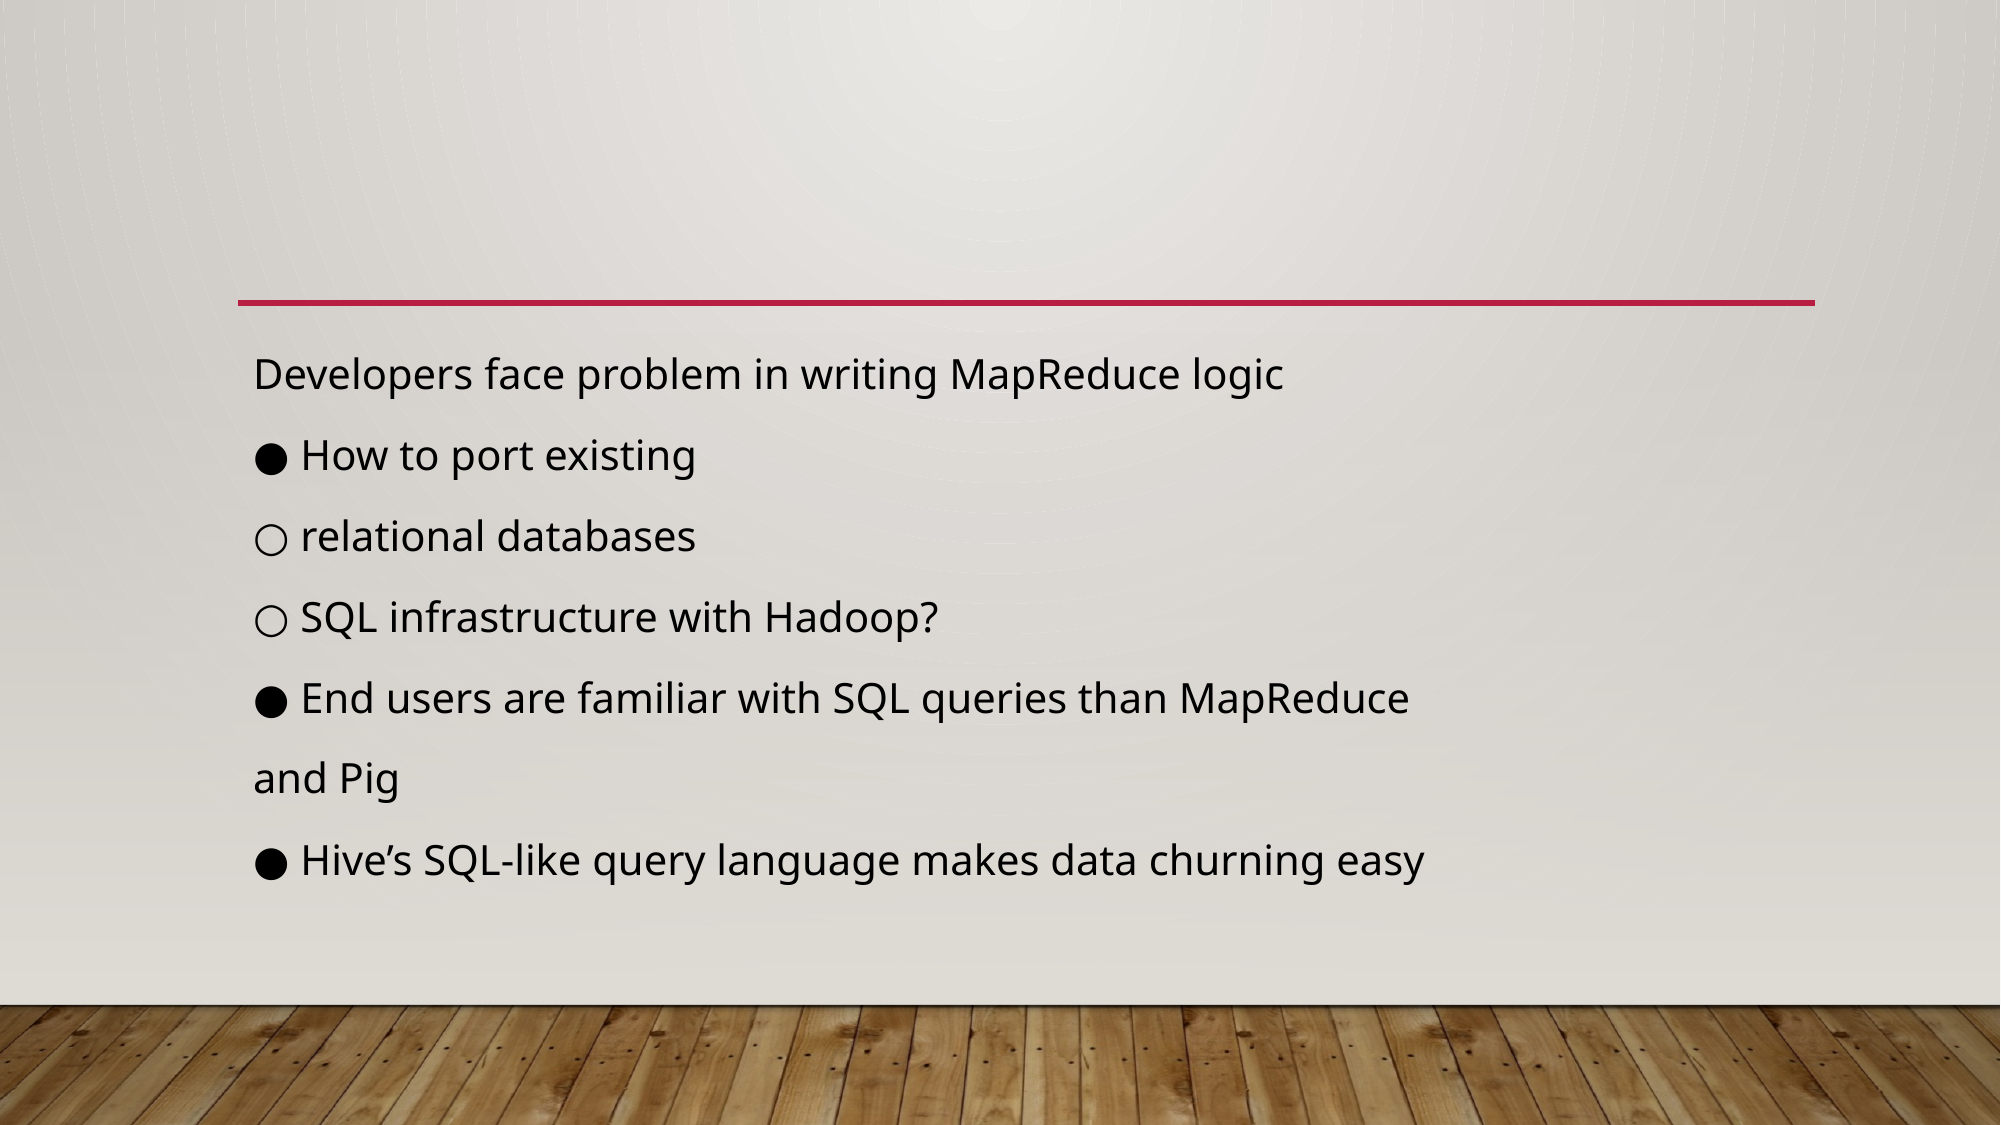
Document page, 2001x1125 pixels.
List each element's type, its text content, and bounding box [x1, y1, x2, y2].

list Developers face problem in writing MapReduce logic ● How to port existing ○ relational databases ○ SQL infrastructure with Hadoop? ● End users are familiar with SQL queries than MapReduce and Pig ● Hive’s SQL-like query language makes data churning easy [238, 330, 1814, 897]
picture [0, 1005, 2000, 1125]
